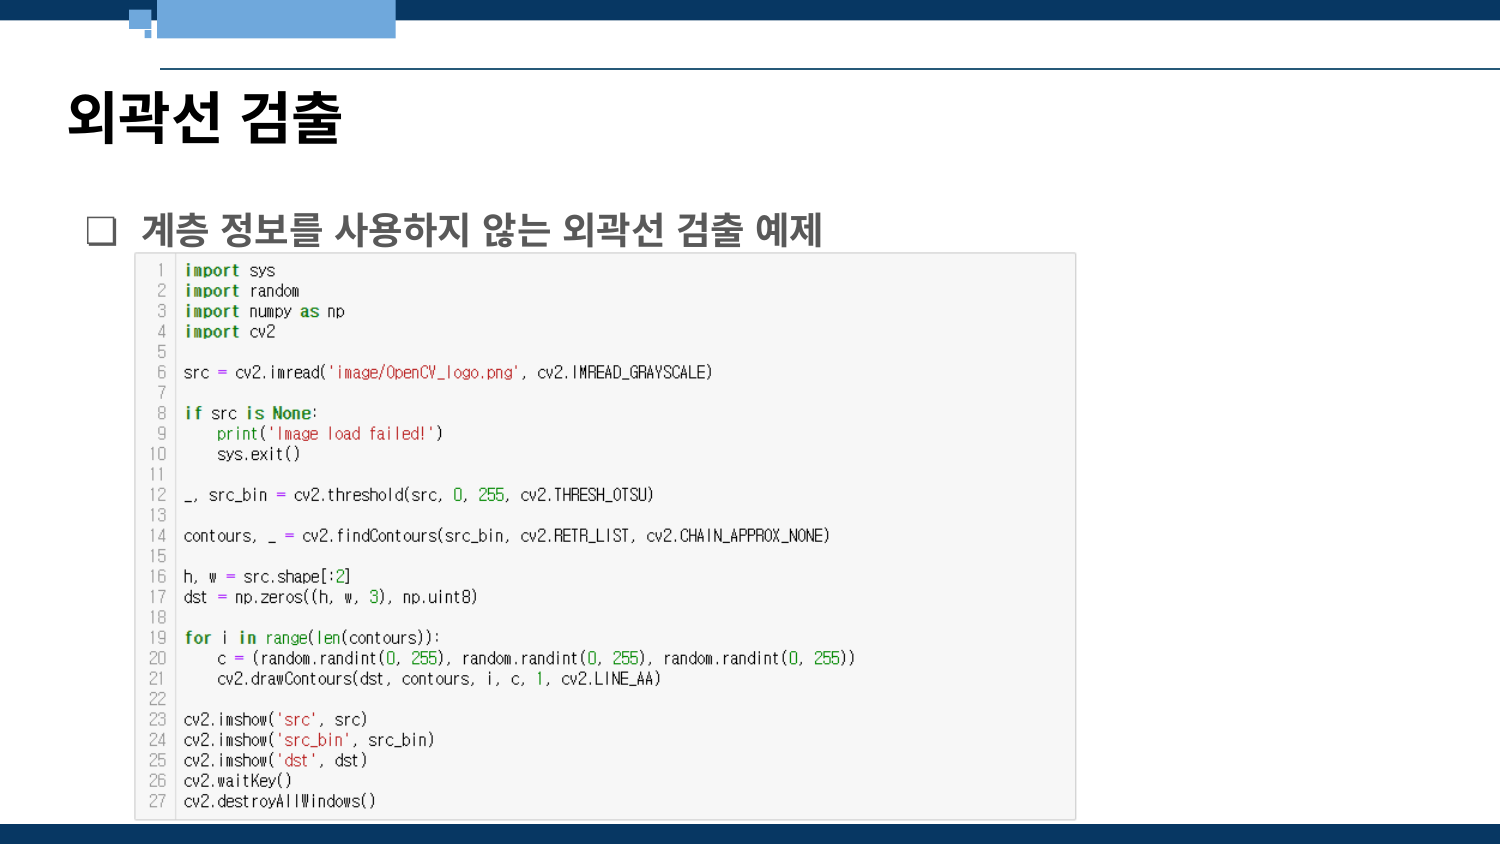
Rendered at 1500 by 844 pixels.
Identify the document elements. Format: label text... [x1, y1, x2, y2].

text_box [0, 824, 1500, 844]
text_box [144, 30, 152, 39]
text_box [0, 0, 157, 21]
text_box [396, 0, 1500, 21]
text_box [129, 9, 152, 29]
picture [113, 61, 1500, 76]
list 계층 정보를 사용하지 않는 외곽선 검출 예제 [51, 189, 1449, 750]
text_box [157, 0, 396, 39]
picture [131, 250, 1081, 823]
title 외곽선 검출 [51, 72, 1449, 167]
